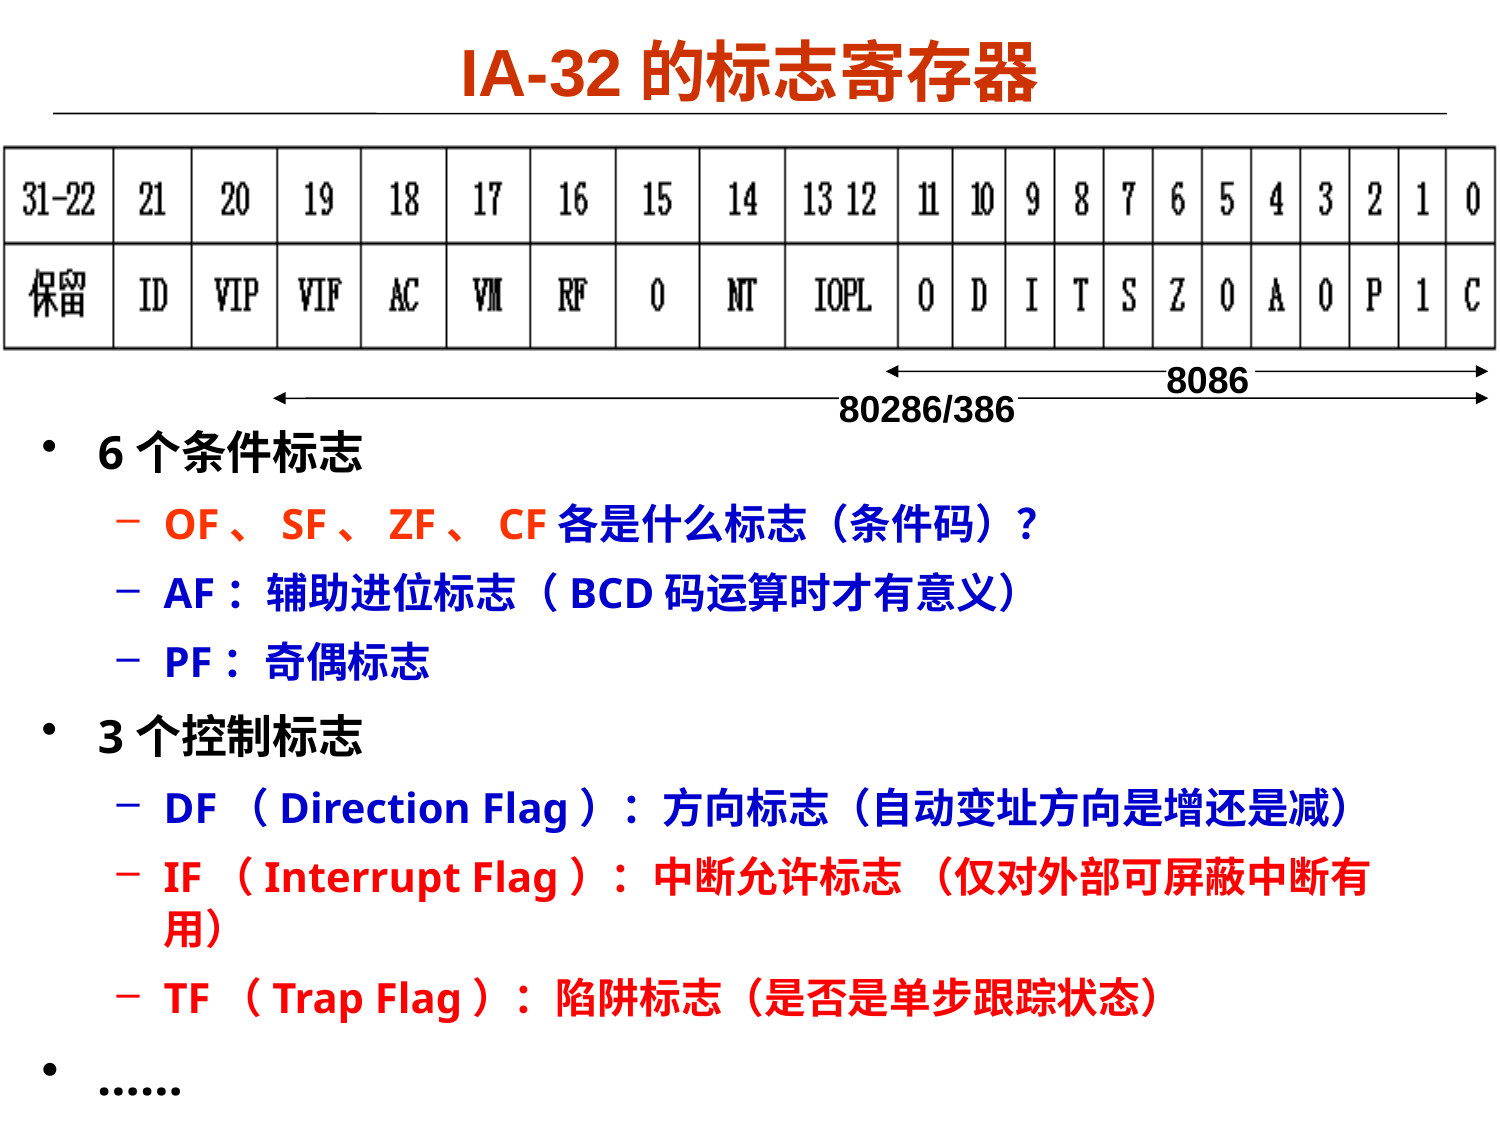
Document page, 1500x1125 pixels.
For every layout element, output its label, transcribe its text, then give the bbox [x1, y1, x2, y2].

list 6个条件标志 OF、SF、ZF、CF各是什么标志（条件码）？ AF：辅助进位标志（BCD码运算时才有意义） PF：奇偶标志 3个控制标志 DF（Direction Flag）：方向标志（自动变址方向是增还是减） IF（Interrupt Flag）：中断允许标志 （仅对外部可屏蔽中断有用） TF（Trap Flag）：陷阱标志（是否是单步跟踪状态） …… [26, 413, 1452, 1124]
picture [0, 141, 1500, 364]
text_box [272, 385, 1489, 431]
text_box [885, 355, 1489, 384]
title IA-32的标志寄存器 [74, 23, 1426, 116]
